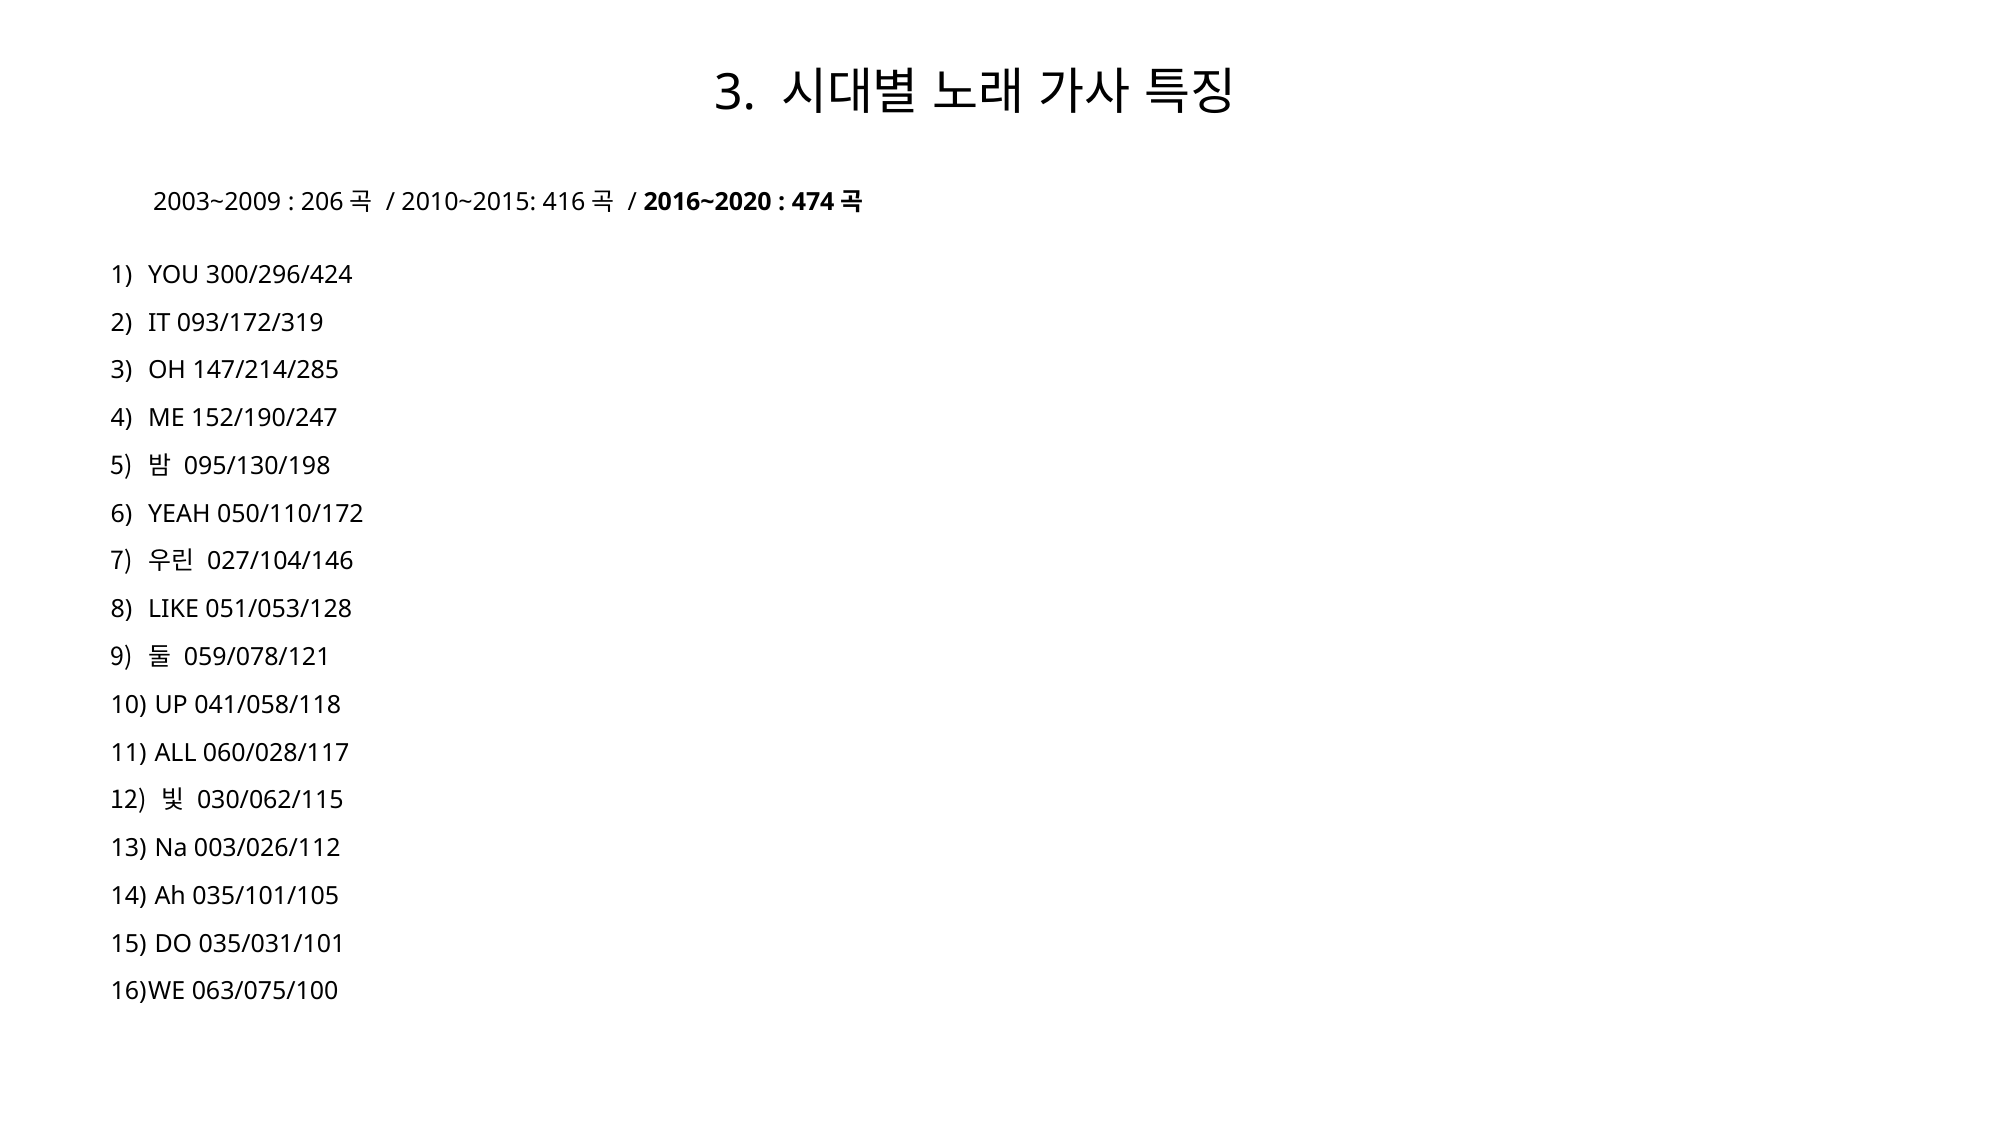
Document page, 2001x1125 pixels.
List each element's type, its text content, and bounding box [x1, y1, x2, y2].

text_box YOU 300/296/424 IT 093/172/319 OH 147/214/285 ME 152/190/247 밤 095/130/198 YEAH 050/110/172 우린 027/104/146 LIKE 051/053/128 둘 059/078/121 UP 041/058/118 ALL 060/028/117 빛 030/062/115 Na 003/026/112 Ah 035/101/105 DO 035/031/101 WE 063/075/100 [95, 254, 1873, 1091]
subtitle 3. 시대별 노래 가사 특징 2003~2009 : 206곡 / 2010~2015: 416곡 / 2016~2020 : 474곡 [138, 59, 1814, 237]
